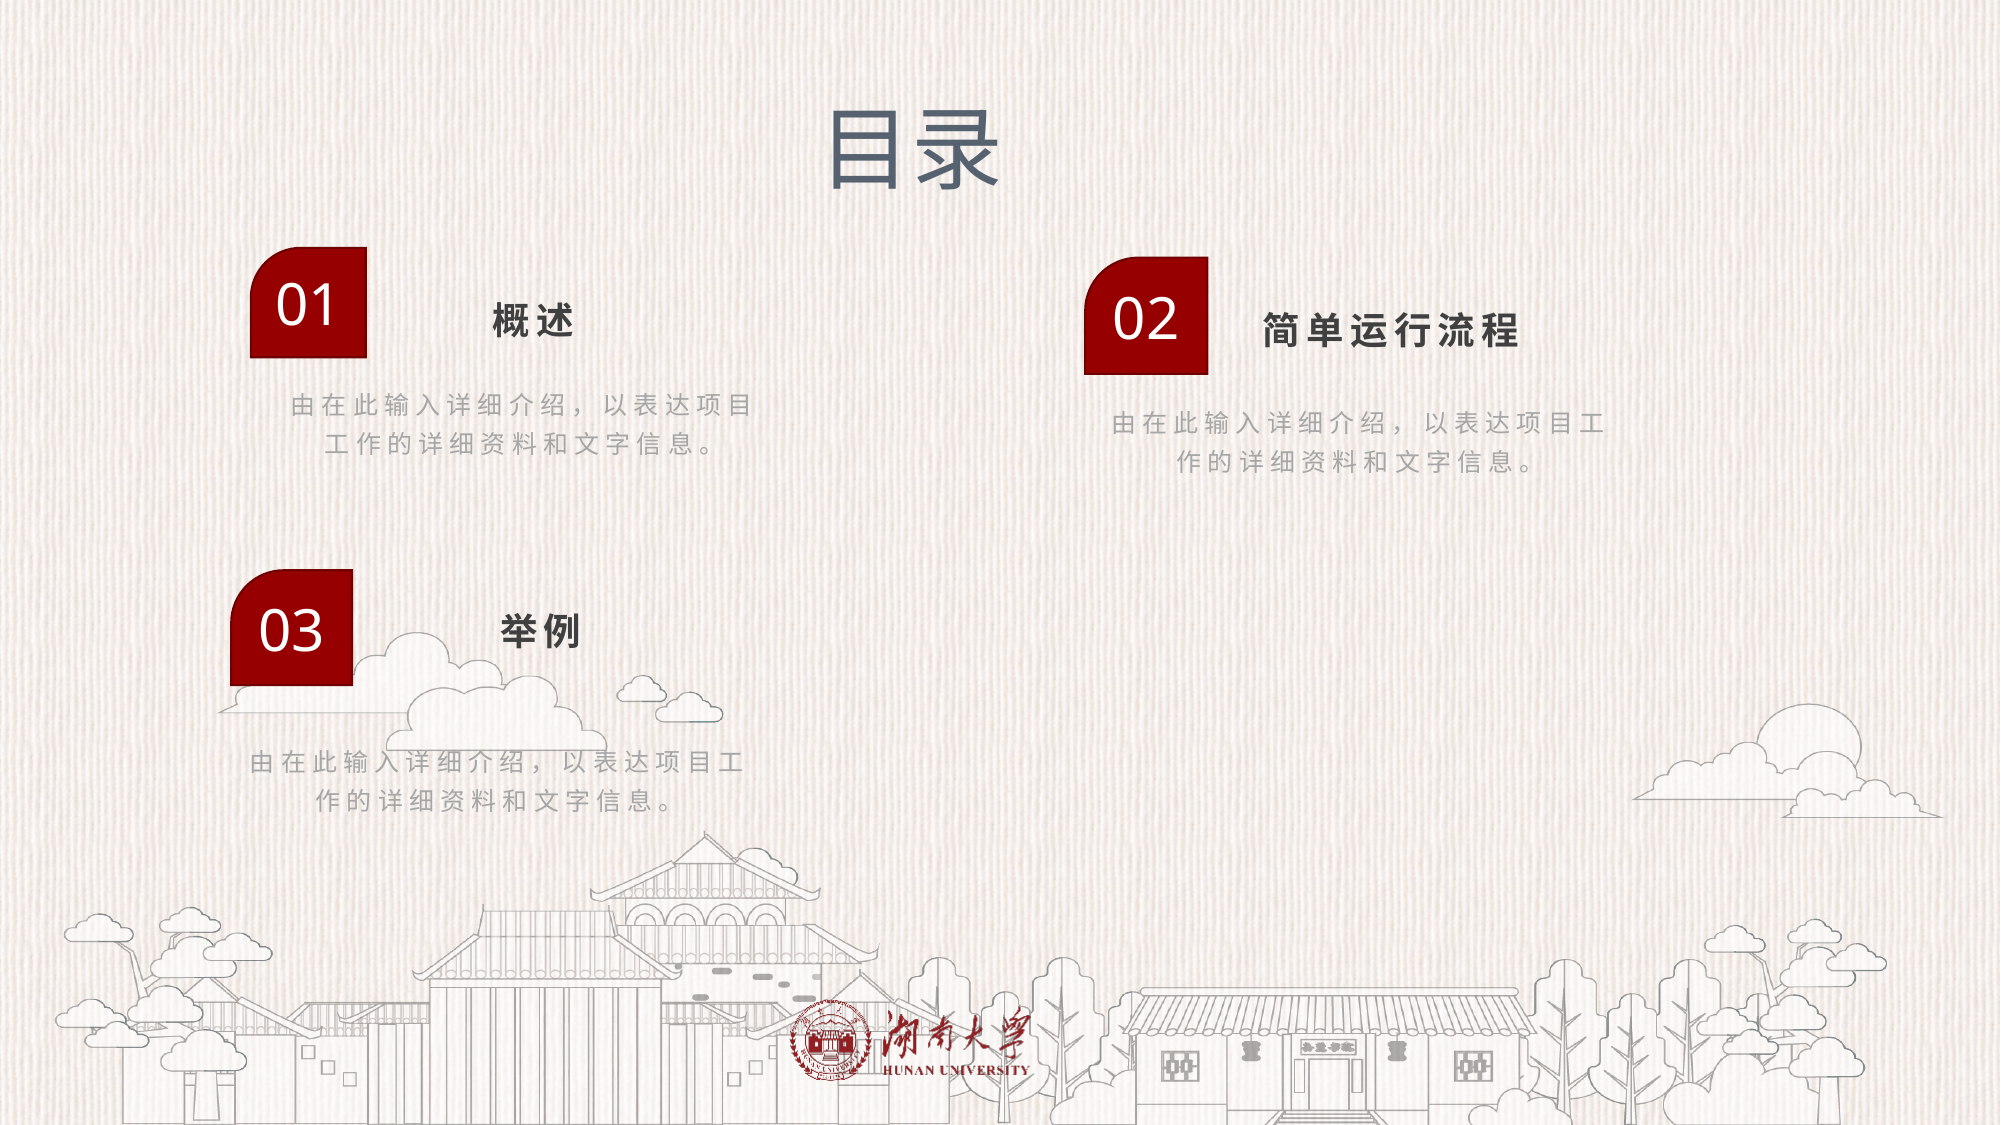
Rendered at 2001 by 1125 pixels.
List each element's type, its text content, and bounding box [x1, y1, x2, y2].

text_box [231, 570, 769, 825]
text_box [250, 247, 781, 468]
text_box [1085, 257, 1633, 486]
text_box 目录 [804, 83, 1208, 209]
picture [53, 391, 1946, 1125]
